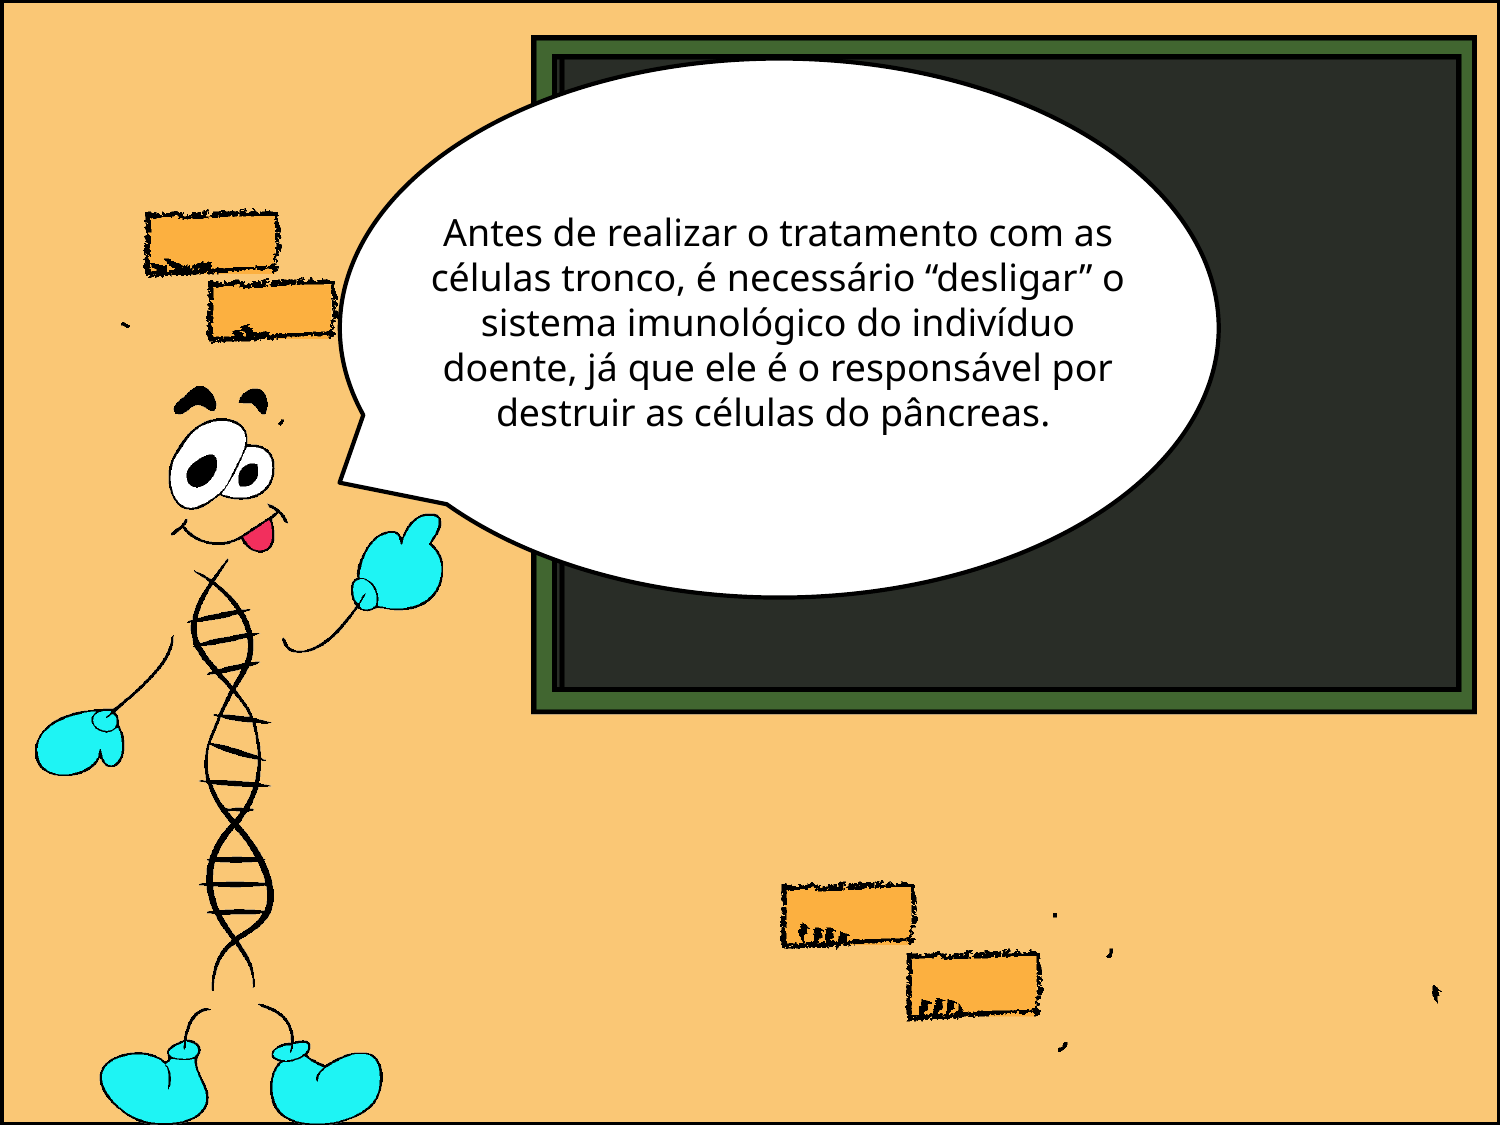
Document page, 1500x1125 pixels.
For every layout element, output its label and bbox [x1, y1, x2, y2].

picture [0, 0, 1500, 1125]
text_box [339, 58, 1219, 598]
